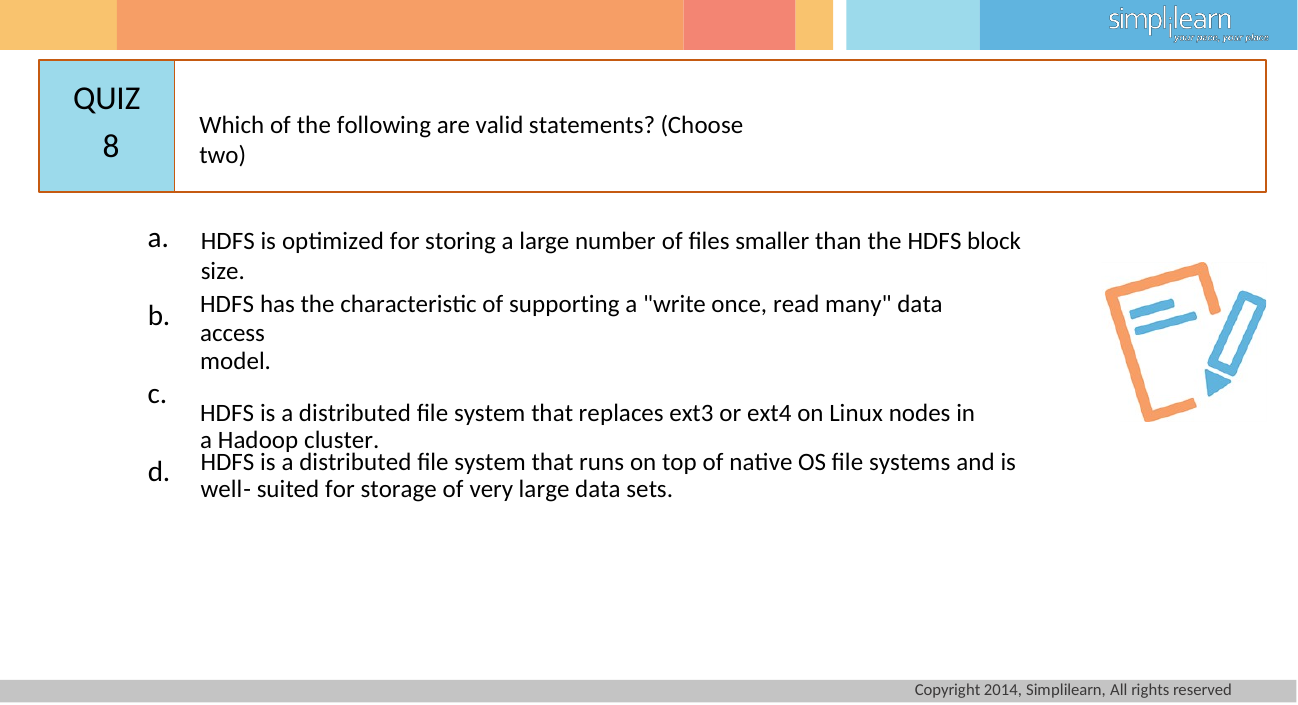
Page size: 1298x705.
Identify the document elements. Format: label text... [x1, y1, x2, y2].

text_box a. [145, 218, 172, 254]
text_box [175, 59, 1267, 193]
text_box b. [145, 296, 173, 332]
text_box [979, 0, 1298, 50]
text_box [116, 0, 683, 50]
text_box [1107, 0, 1269, 47]
title QUIZ 8 [71, 67, 143, 185]
text_box [38, 59, 174, 193]
text_box c. [145, 374, 170, 410]
text_box HDFS has the characteristic of supporting a "write once, read many" data access model. HDFS is a distributed file system that replaces ext3 or ext4 on Linux nodes in a Hadoop cluster. [198, 289, 1011, 454]
text_box [0, 0, 116, 50]
text_box [795, 0, 834, 50]
footer Copyright 2014, Simplilearn, All rights reserved [912, 681, 1238, 705]
text_box Which of the following are valid statements? (Choose two) [197, 108, 795, 169]
text_box d. [145, 452, 173, 488]
text_box [846, 0, 979, 50]
text_box [1101, 262, 1267, 422]
text_box HDFS is optimized for storing a large number of files smaller than the HDFS block size. [198, 224, 1069, 285]
text_box [683, 0, 795, 50]
text_box HDFS is a distributed file system that runs on top of native OS file systems and is well- suited for storage of very large data sets. [198, 448, 1067, 503]
